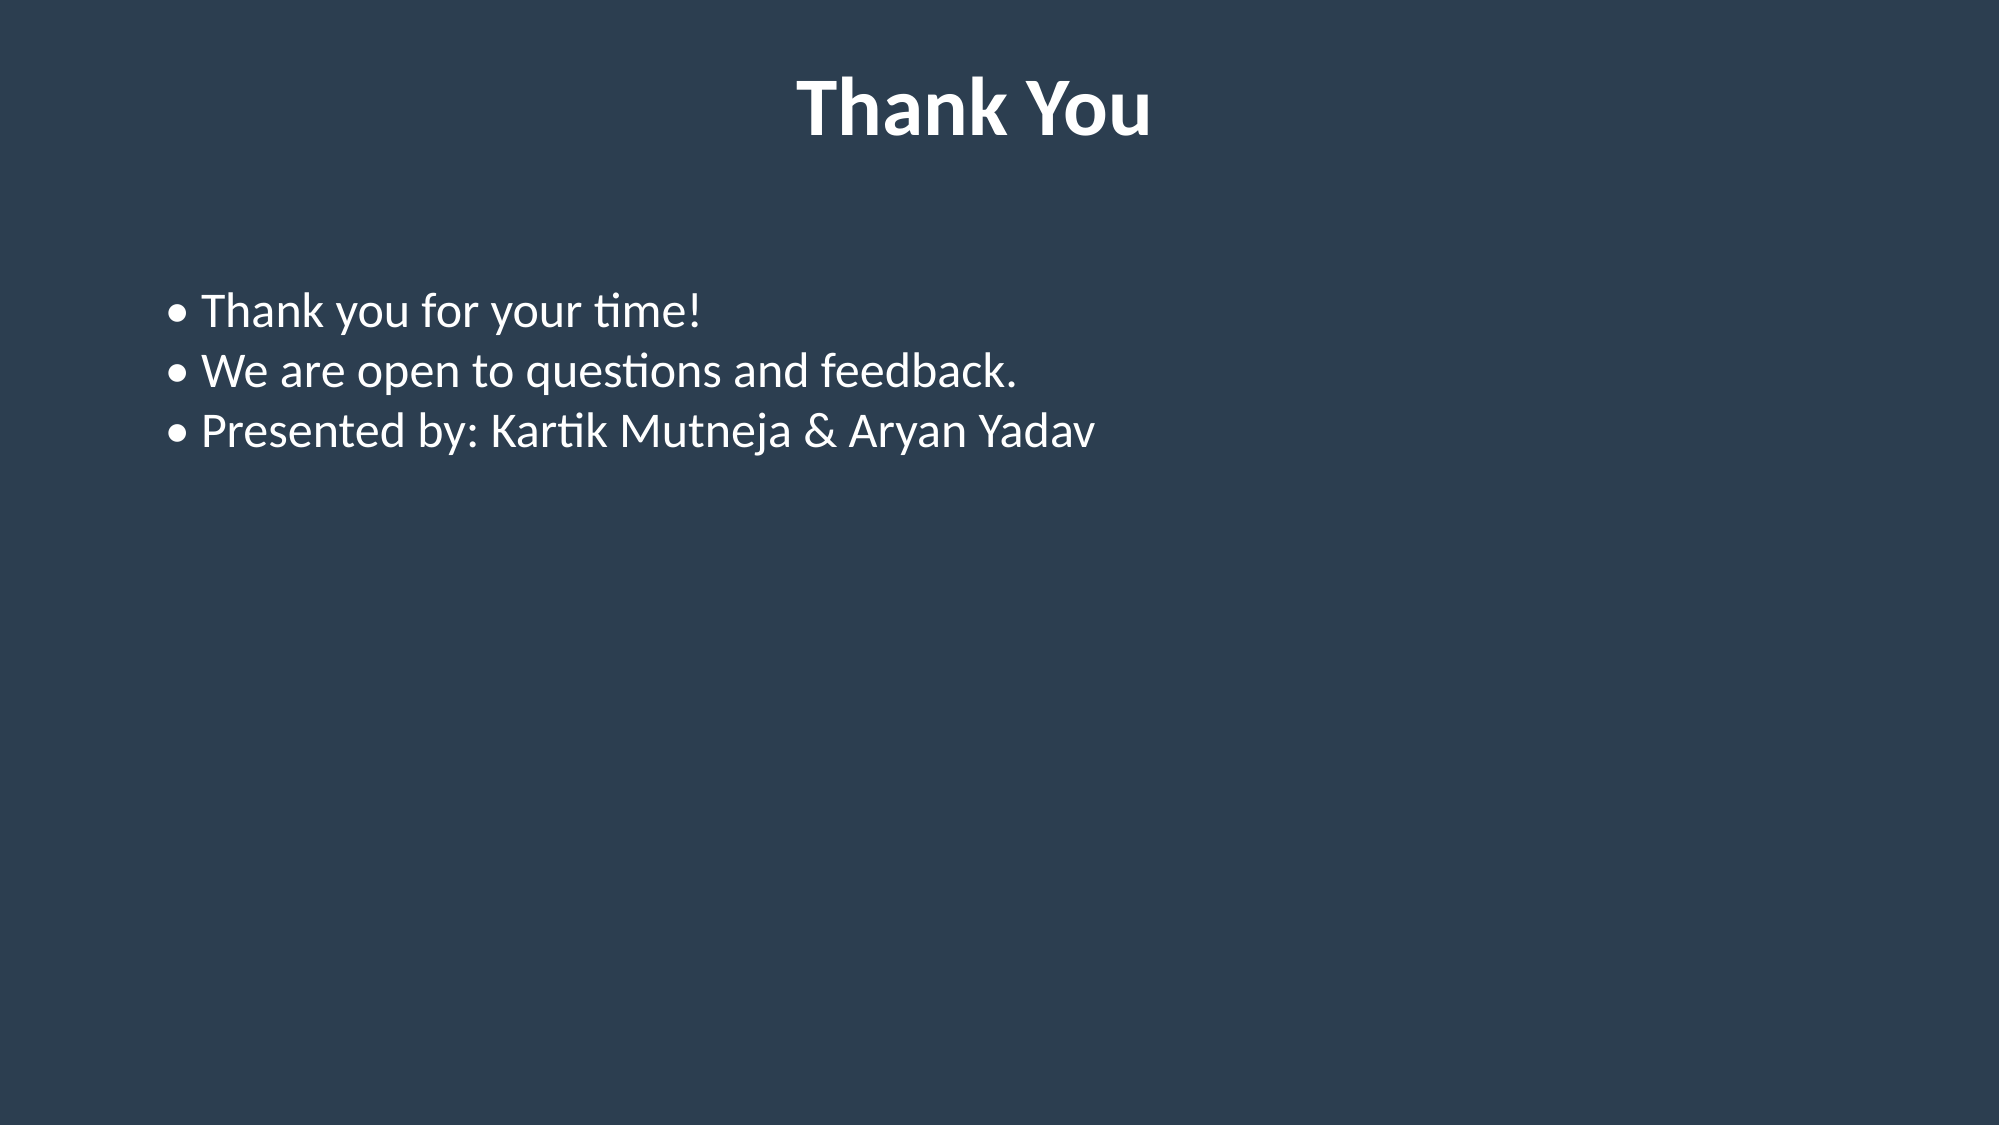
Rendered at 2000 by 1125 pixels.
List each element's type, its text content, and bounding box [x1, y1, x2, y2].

text_box Thank You [781, 45, 1169, 160]
text_box • Thank you for your time! • We are open to questions and feedback. • Presented by: Kartik Mutneja & Aryan Yadav [149, 224, 1875, 465]
